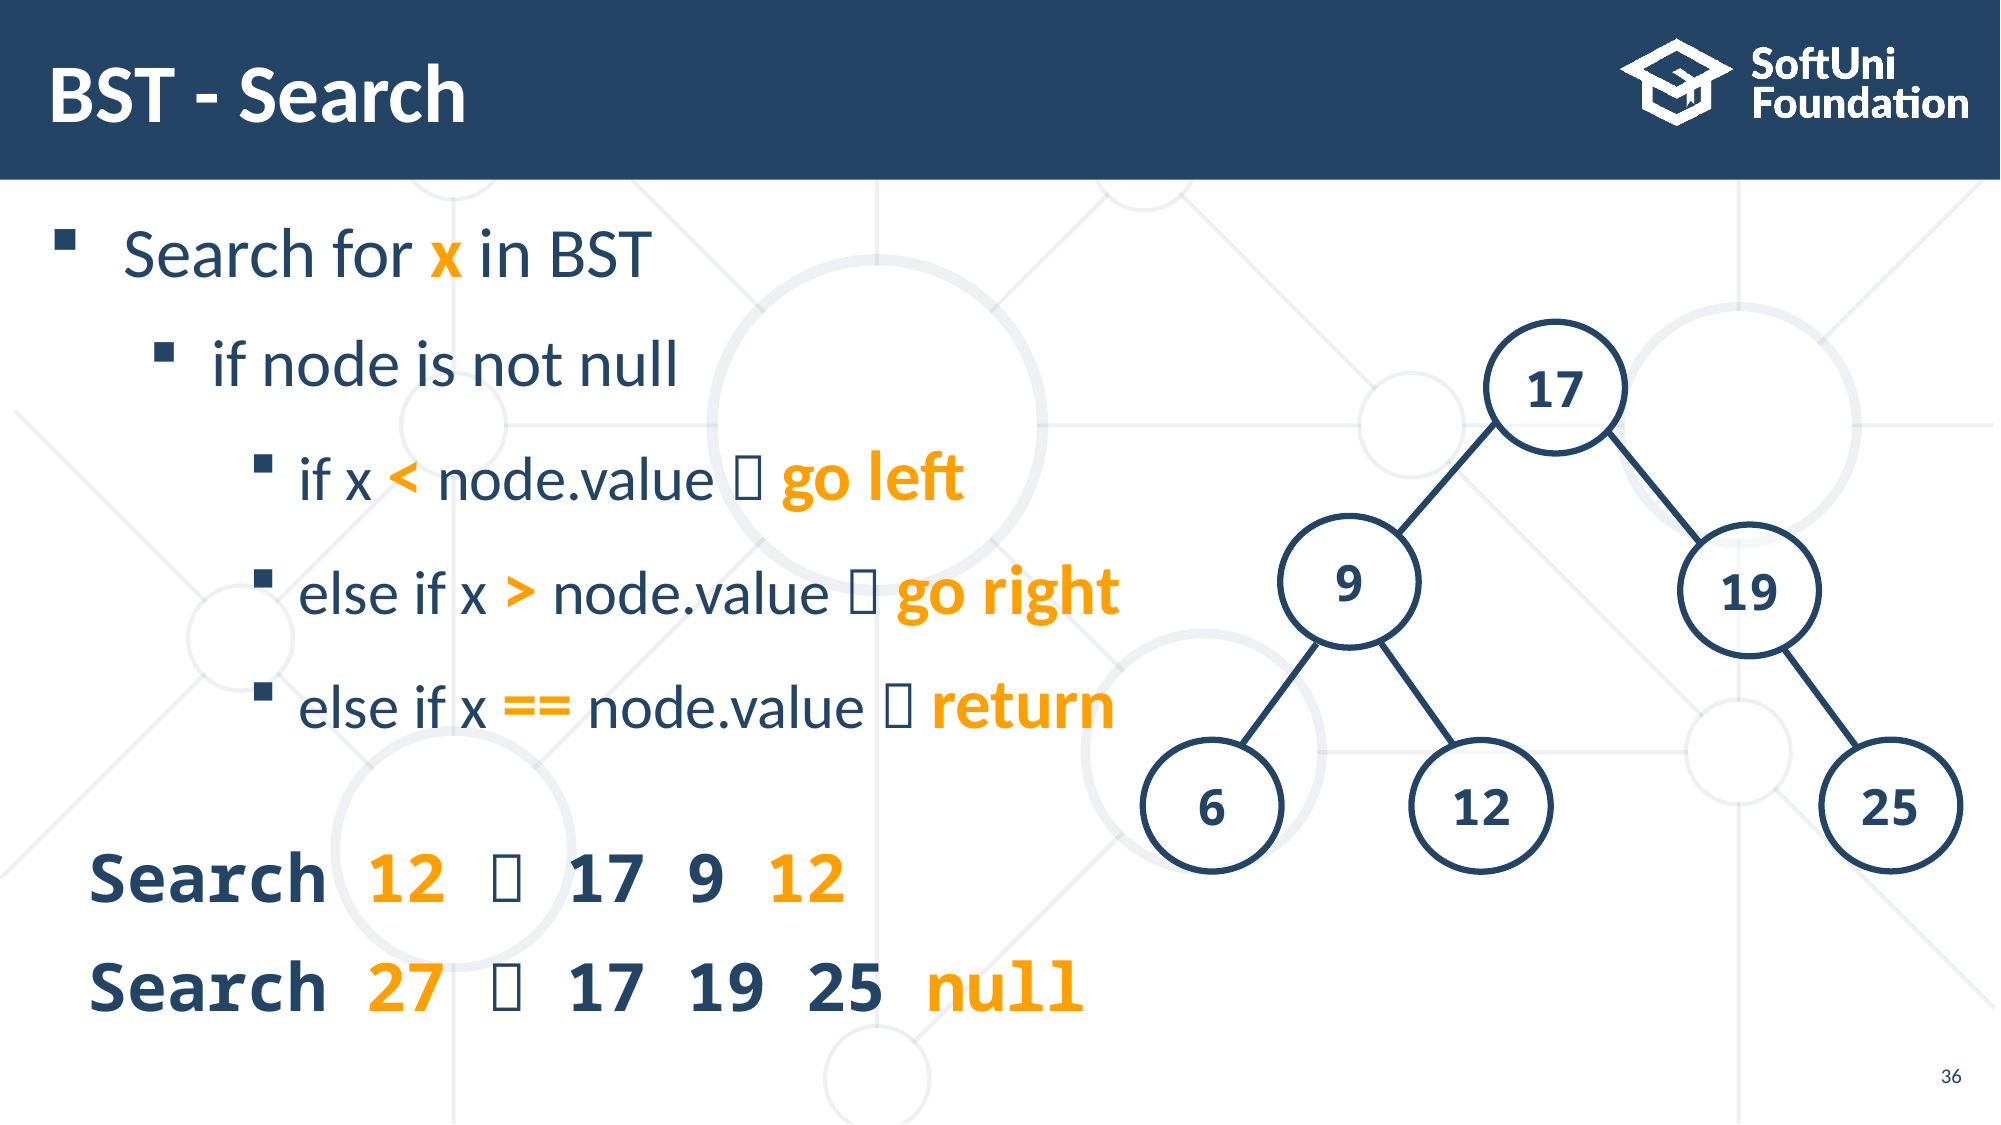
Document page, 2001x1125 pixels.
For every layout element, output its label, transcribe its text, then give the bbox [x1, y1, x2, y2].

slide_number 36 [1897, 1049, 1968, 1101]
list Search for x in BST if node is not null if x < node.value  go left else if x > node.value  go right else if x == node.value  return [31, 196, 1970, 1050]
text_box Search 12  17 9 12 Search 27  17 19 25 null [72, 824, 1102, 1033]
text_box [1142, 321, 1961, 872]
title BST - Search [31, 16, 1591, 162]
picture [1619, 38, 1968, 126]
